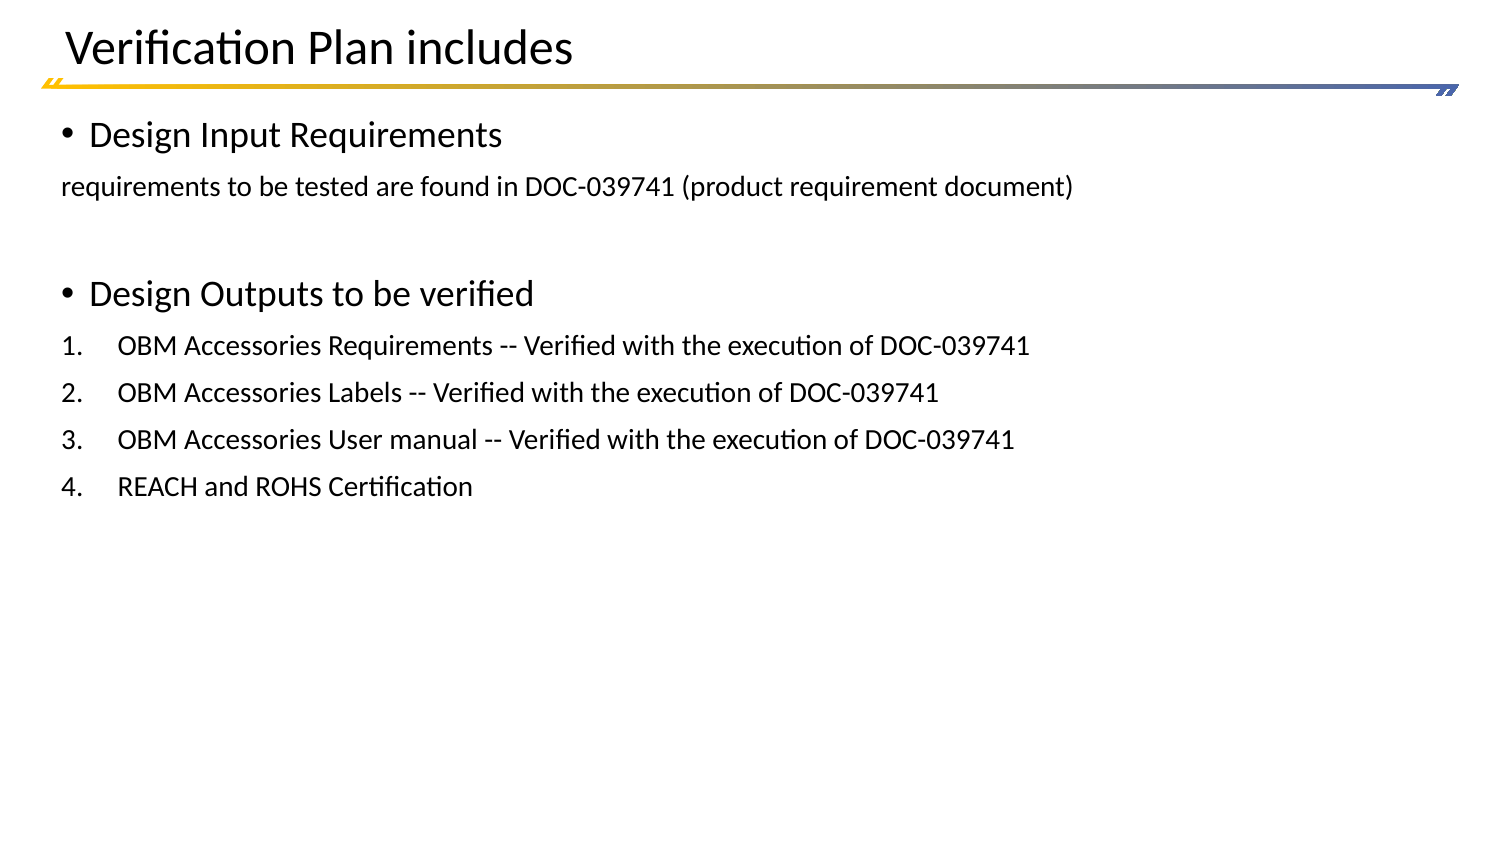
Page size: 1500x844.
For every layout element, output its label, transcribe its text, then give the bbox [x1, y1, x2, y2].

list Design Input Requirements requirements to be tested are found in DOC-039741 (product requirement document) Design Outputs to be verified OBM Accessories Requirements -- Verified with the execution of DOC-039741 OBM Accessories Labels -- Verified with the execution of DOC-039741 OBM Accessories User manual -- Verified with the execution of DOC-039741 REACH and ROHS Certification [50, 109, 1450, 797]
title Verification Plan includes [50, 0, 1450, 83]
